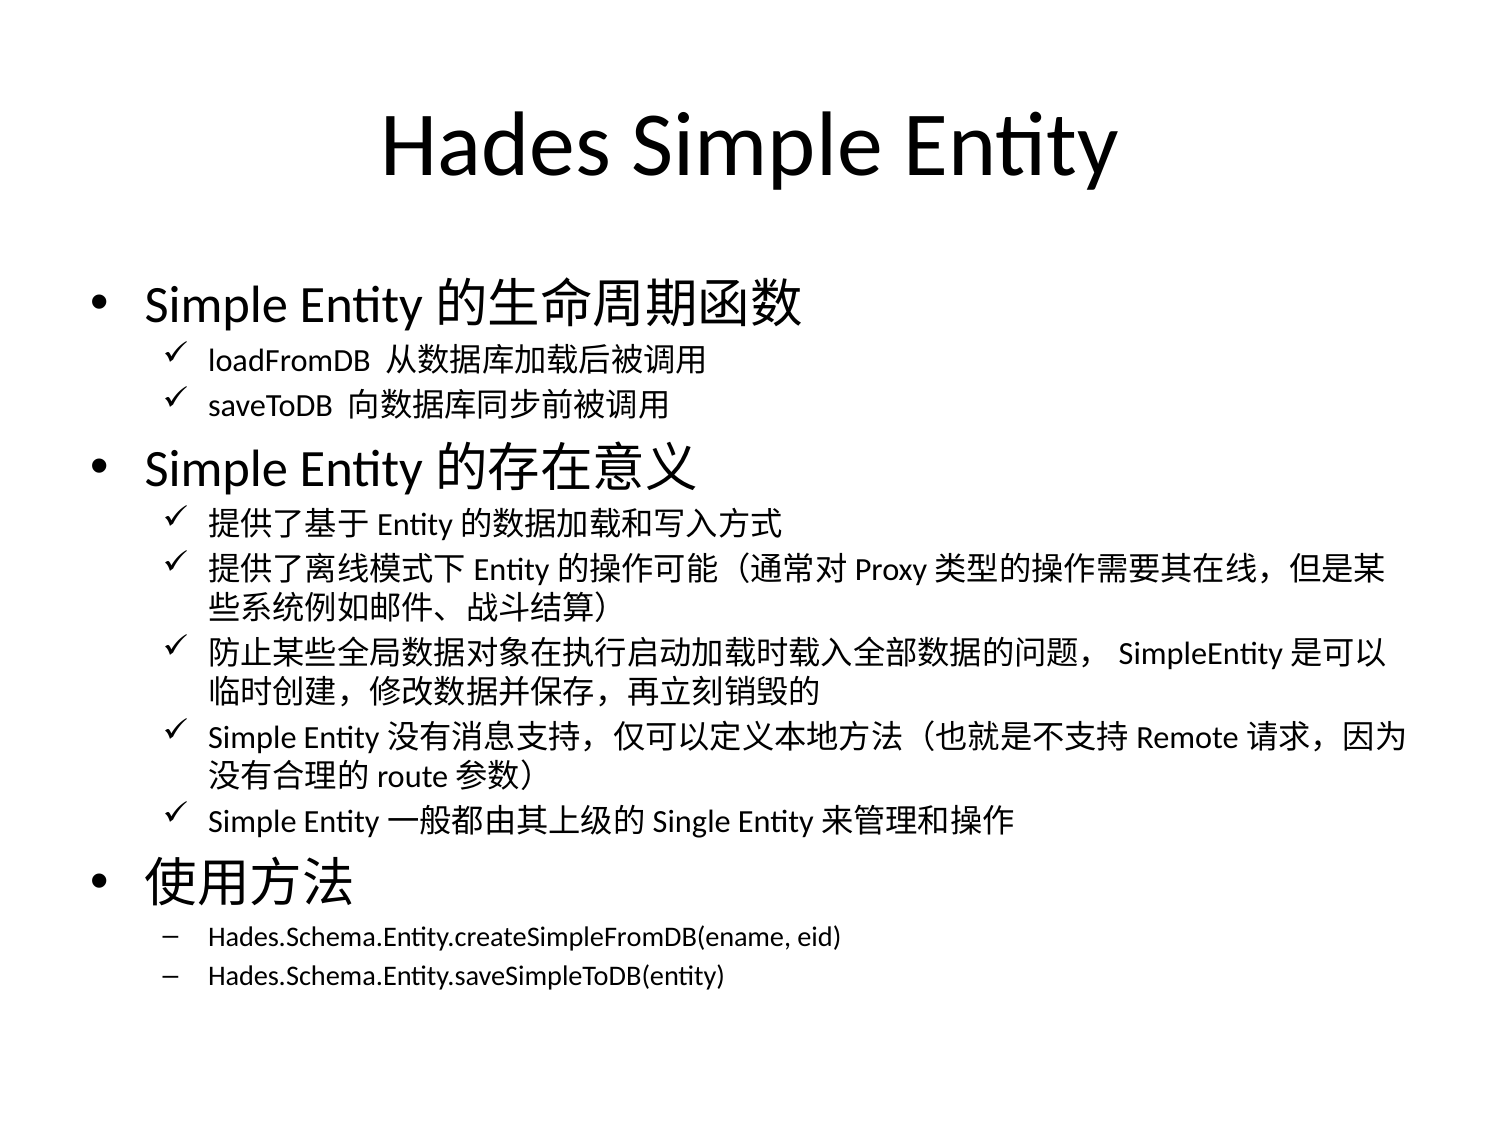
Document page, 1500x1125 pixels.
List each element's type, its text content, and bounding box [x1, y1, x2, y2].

title Hades Simple Entity [75, 45, 1425, 233]
list Simple Entity的生命周期函数 loadFromDB 从数据库加载后被调用 saveToDB 向数据库同步前被调用 Simple Entity的存在意义 提供了基于Entity的数据加载和写入方式 提供了离线模式下Entity的操作可能（通常对Proxy类型的操作需要其在线，但是某些系统例如邮件、战斗结算） 防止某些全局数据对象在执行启动加载时载入全部数据的问题，SimpleEntity是可以临时创建，修改数据并保存，再立刻销毁的 Simple Entity没有消息支持，仅可以定义本地方法（也就是不支持Remote请求，因为没有合理的route参数） Simple Entity一般都由其上级的Single Entity来管理和操作 使用方法 Hades.Schema.Entity.createSimpleFromDB(ename, eid) Hades.Schema.Entity.saveSimpleToDB(entity) [75, 262, 1425, 1005]
